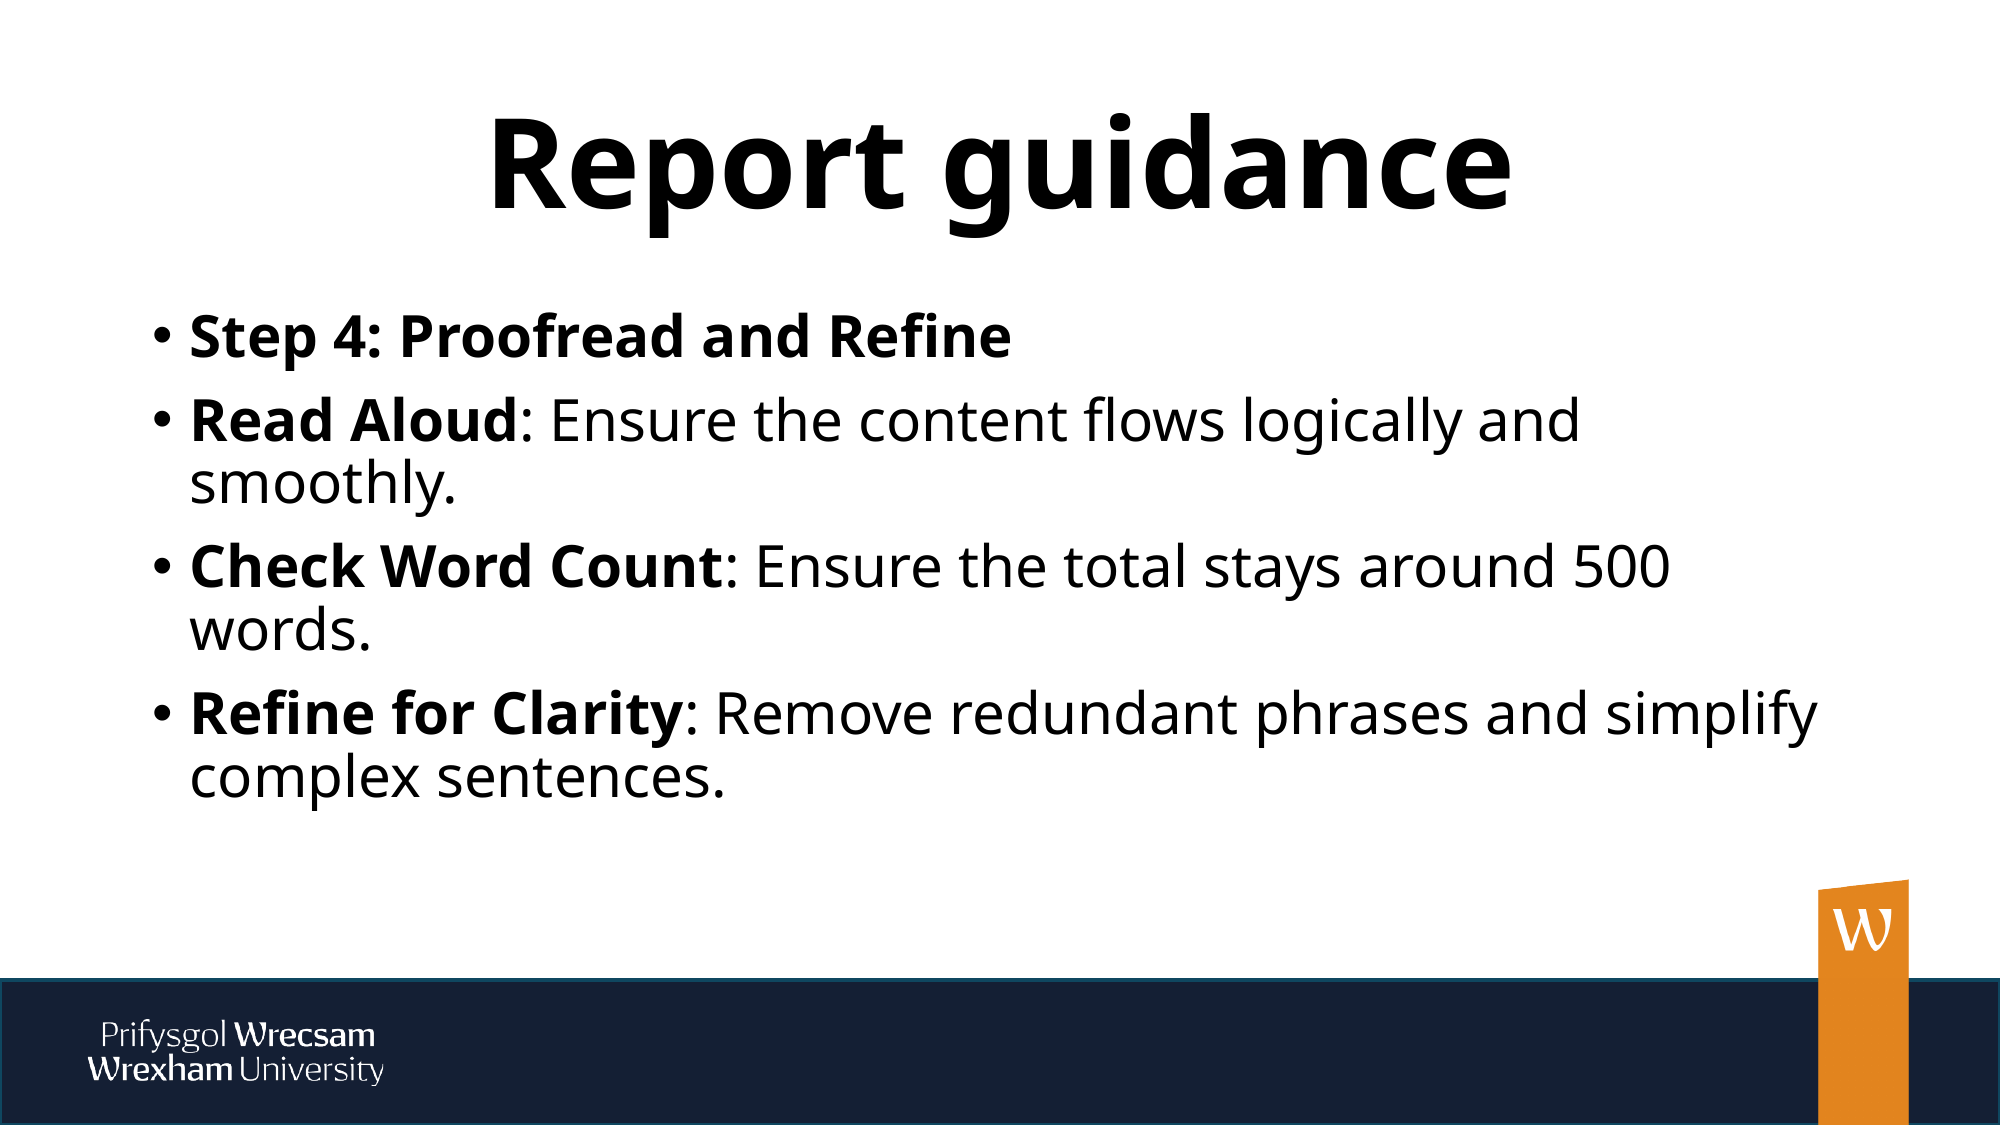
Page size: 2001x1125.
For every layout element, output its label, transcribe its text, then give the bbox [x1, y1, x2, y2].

text_box [0, 978, 1817, 1125]
text_box [1909, 978, 2000, 1125]
list Step 4: Proofread and Refine Read Aloud: Ensure the content flows logically and smoothly. Check Word Count: Ensure the total stays around 500 words. Refine for Clarity: Remove redundant phrases and simplify complex sentences. [137, 299, 1863, 978]
picture [87, 1019, 384, 1086]
title Report guidance [137, 59, 1863, 278]
picture [1817, 879, 1909, 1125]
